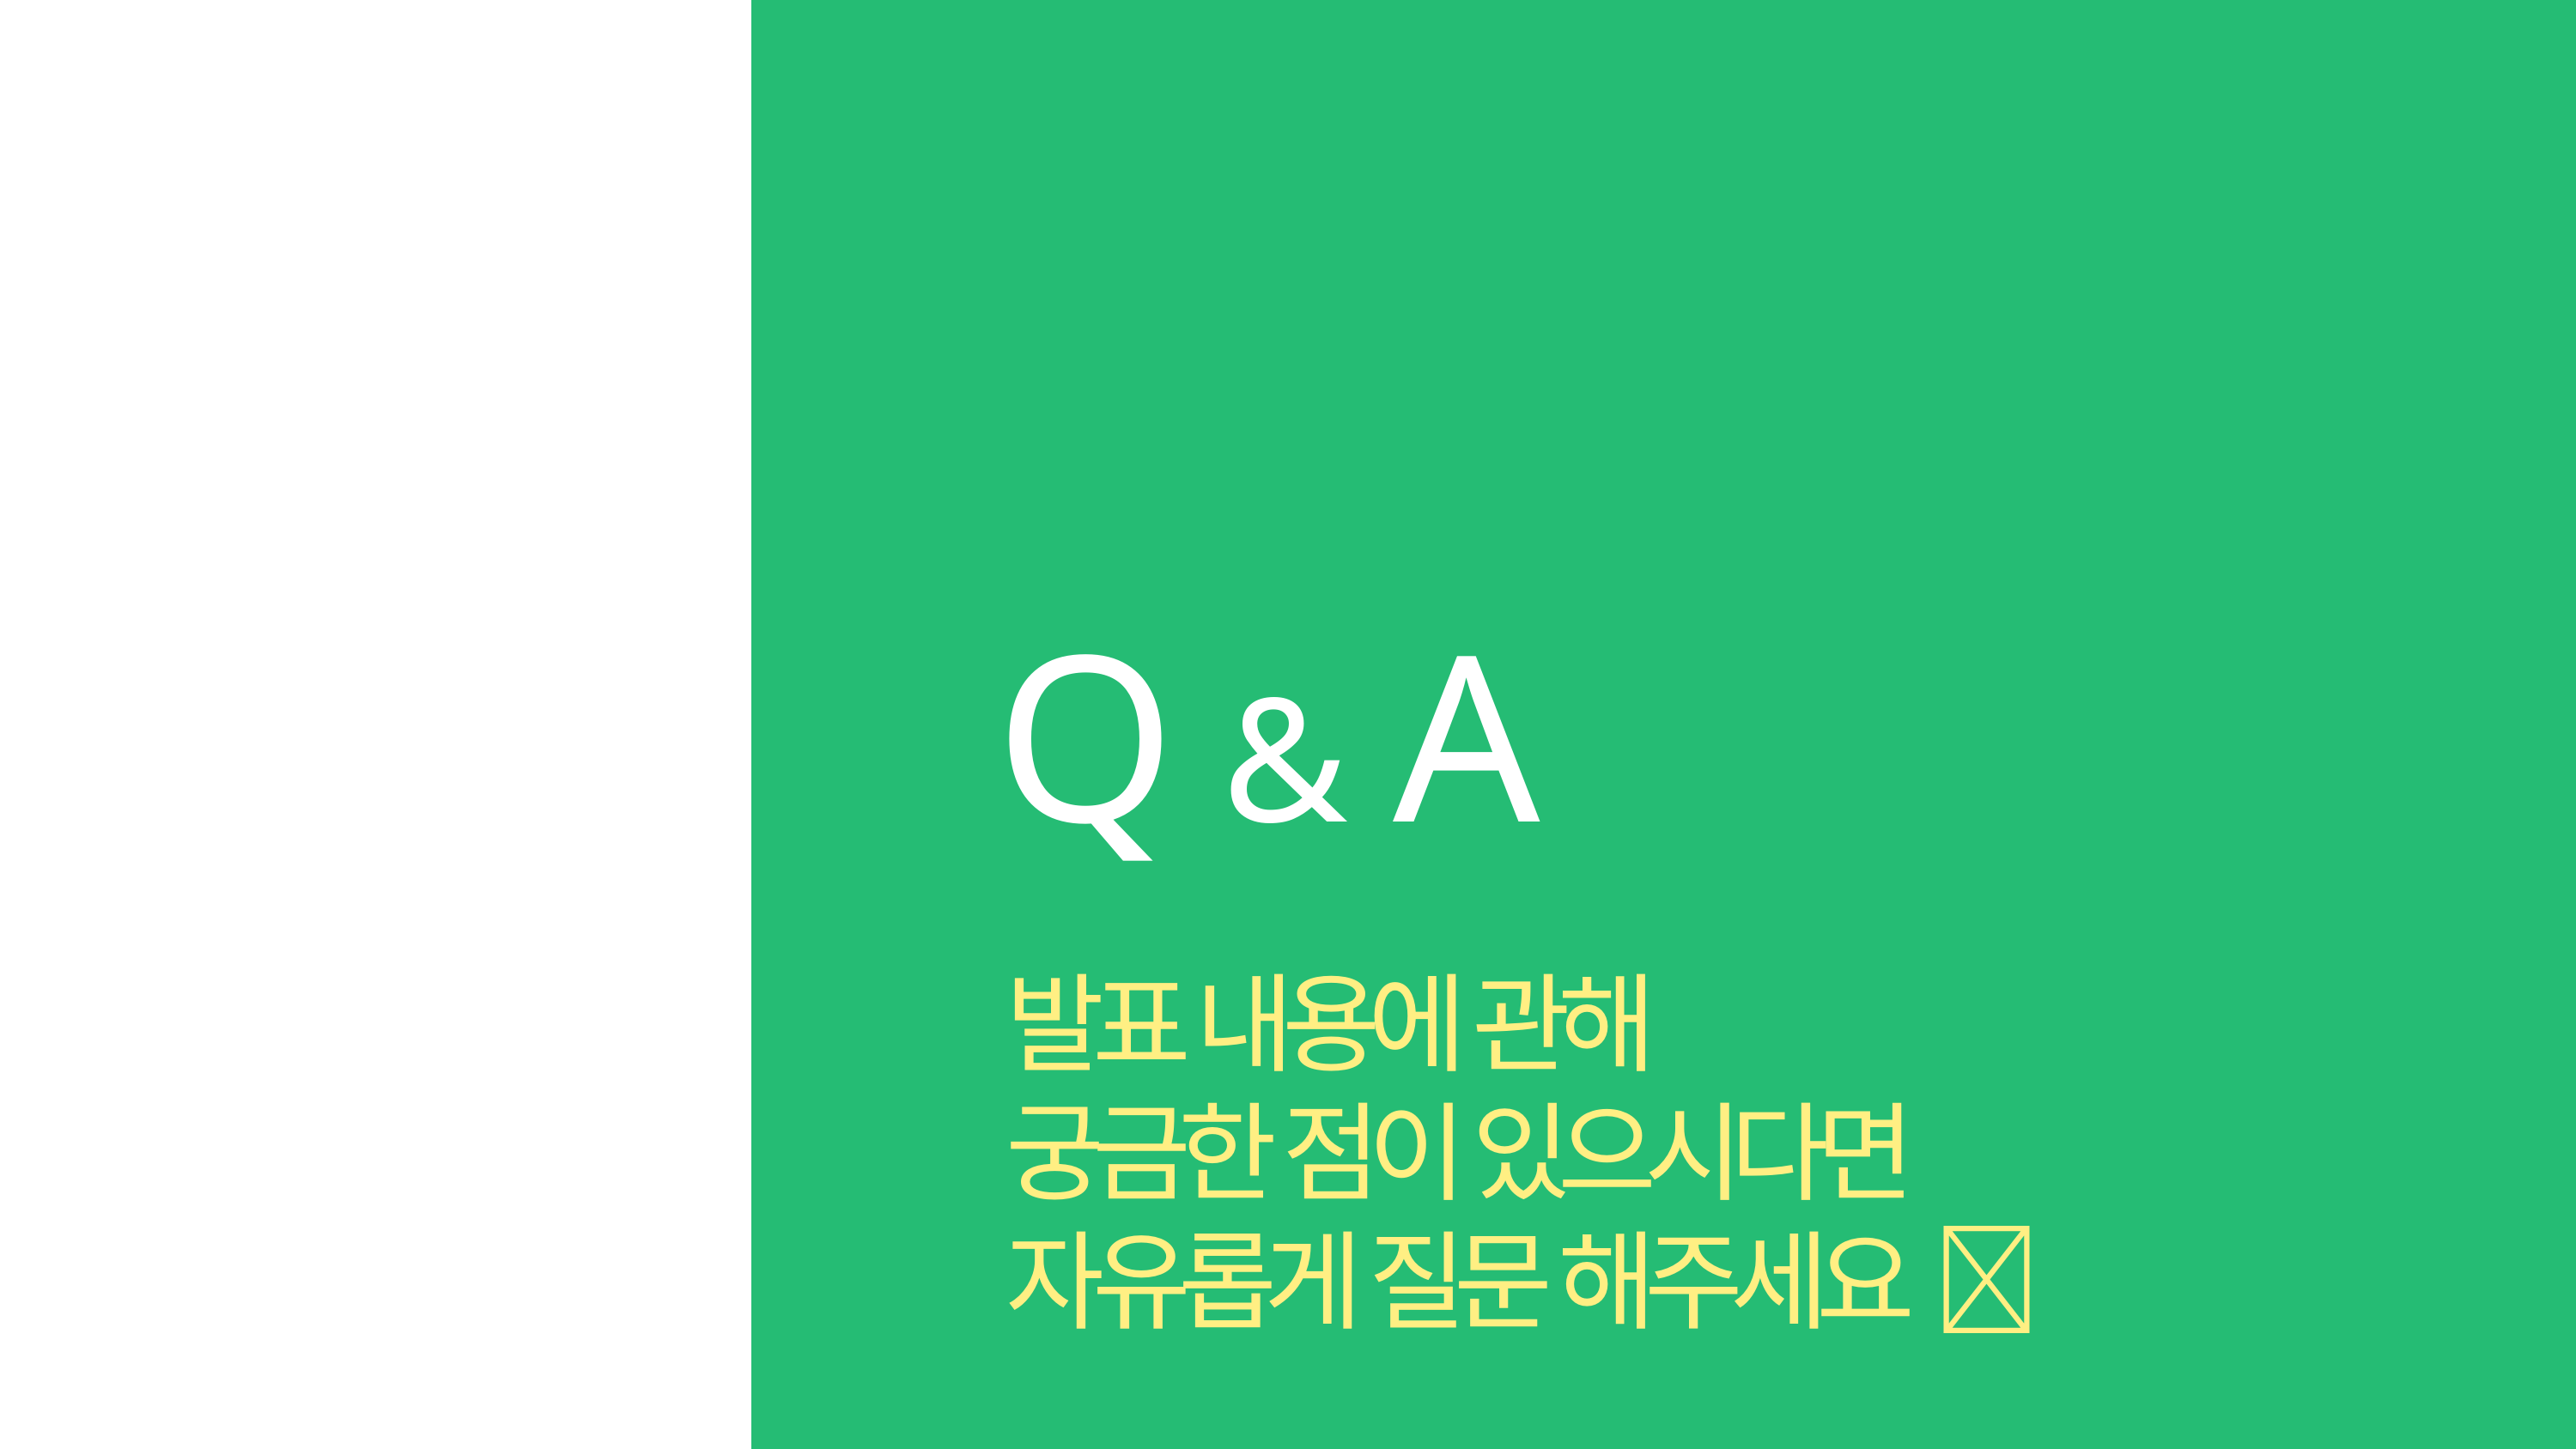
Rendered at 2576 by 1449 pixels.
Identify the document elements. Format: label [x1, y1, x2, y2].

text_box [750, 0, 2576, 1449]
